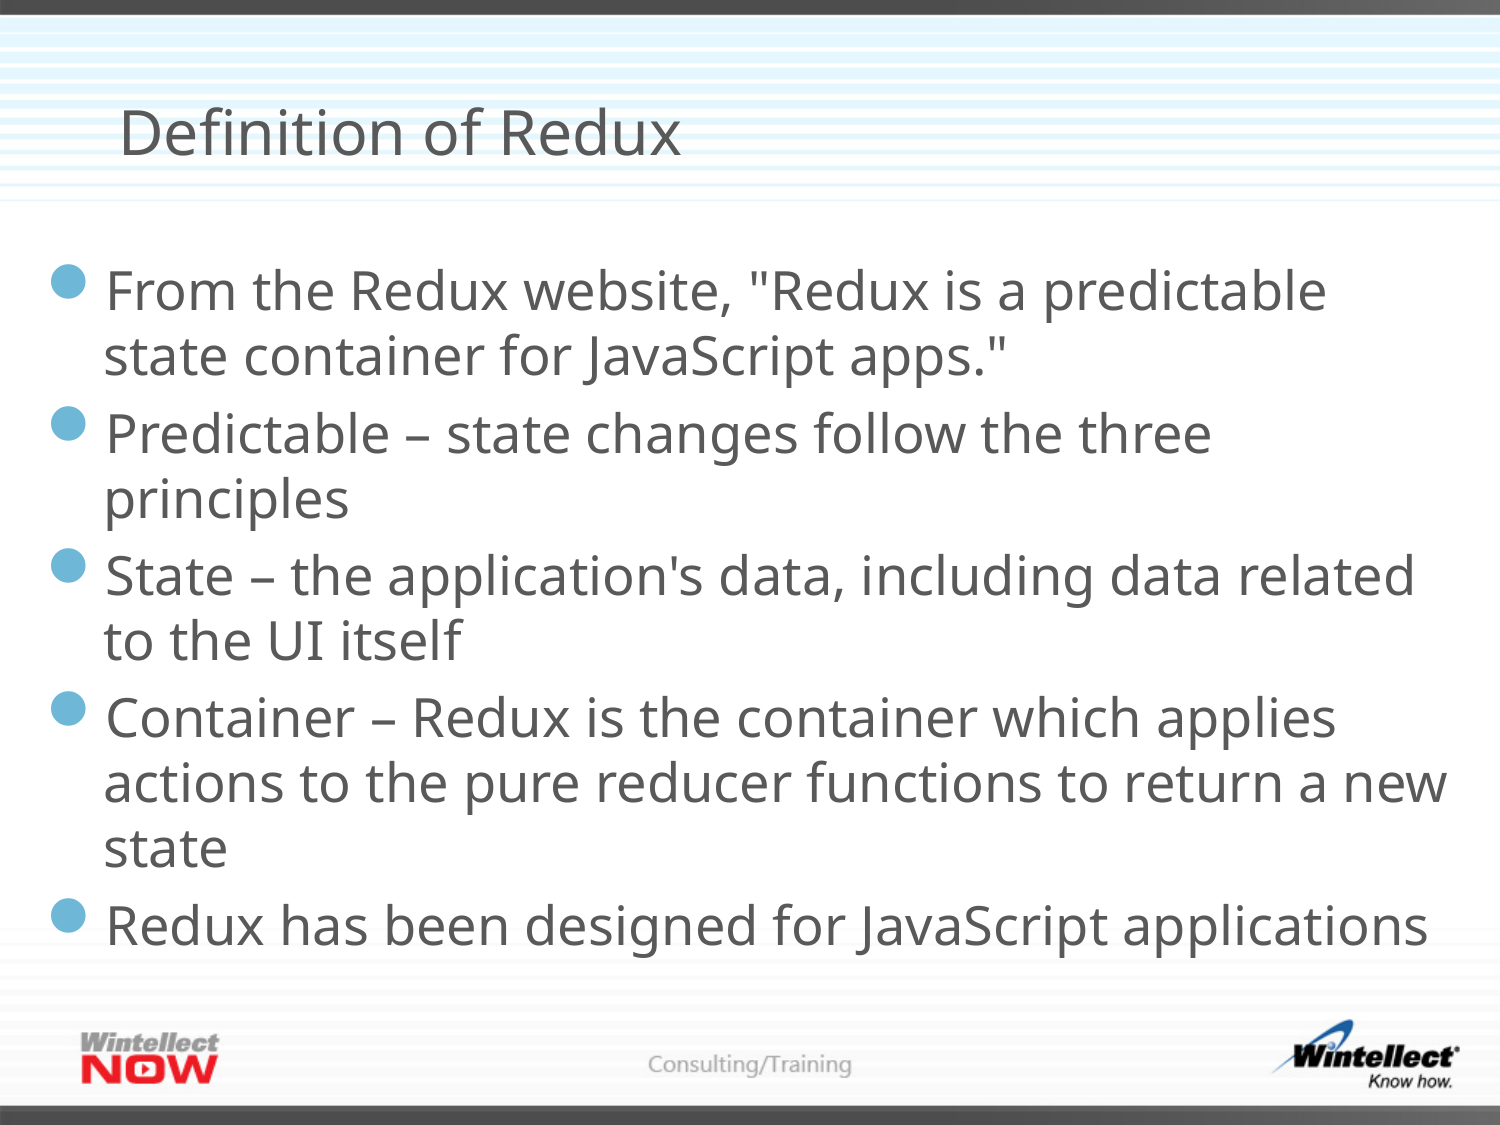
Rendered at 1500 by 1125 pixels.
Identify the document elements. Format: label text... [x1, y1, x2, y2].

list From the Redux website, "Redux is a predictable state container for JavaScript apps." Predictable – state changes follow the three principles State – the application's data, including data related to the UI itself Container – Redux is the container which applies actions to the pure reducer functions to return a new state Redux has been designed for JavaScript applications [31, 249, 1469, 975]
title Definition of Redux [103, 59, 1397, 200]
picture [0, 0, 1500, 1125]
